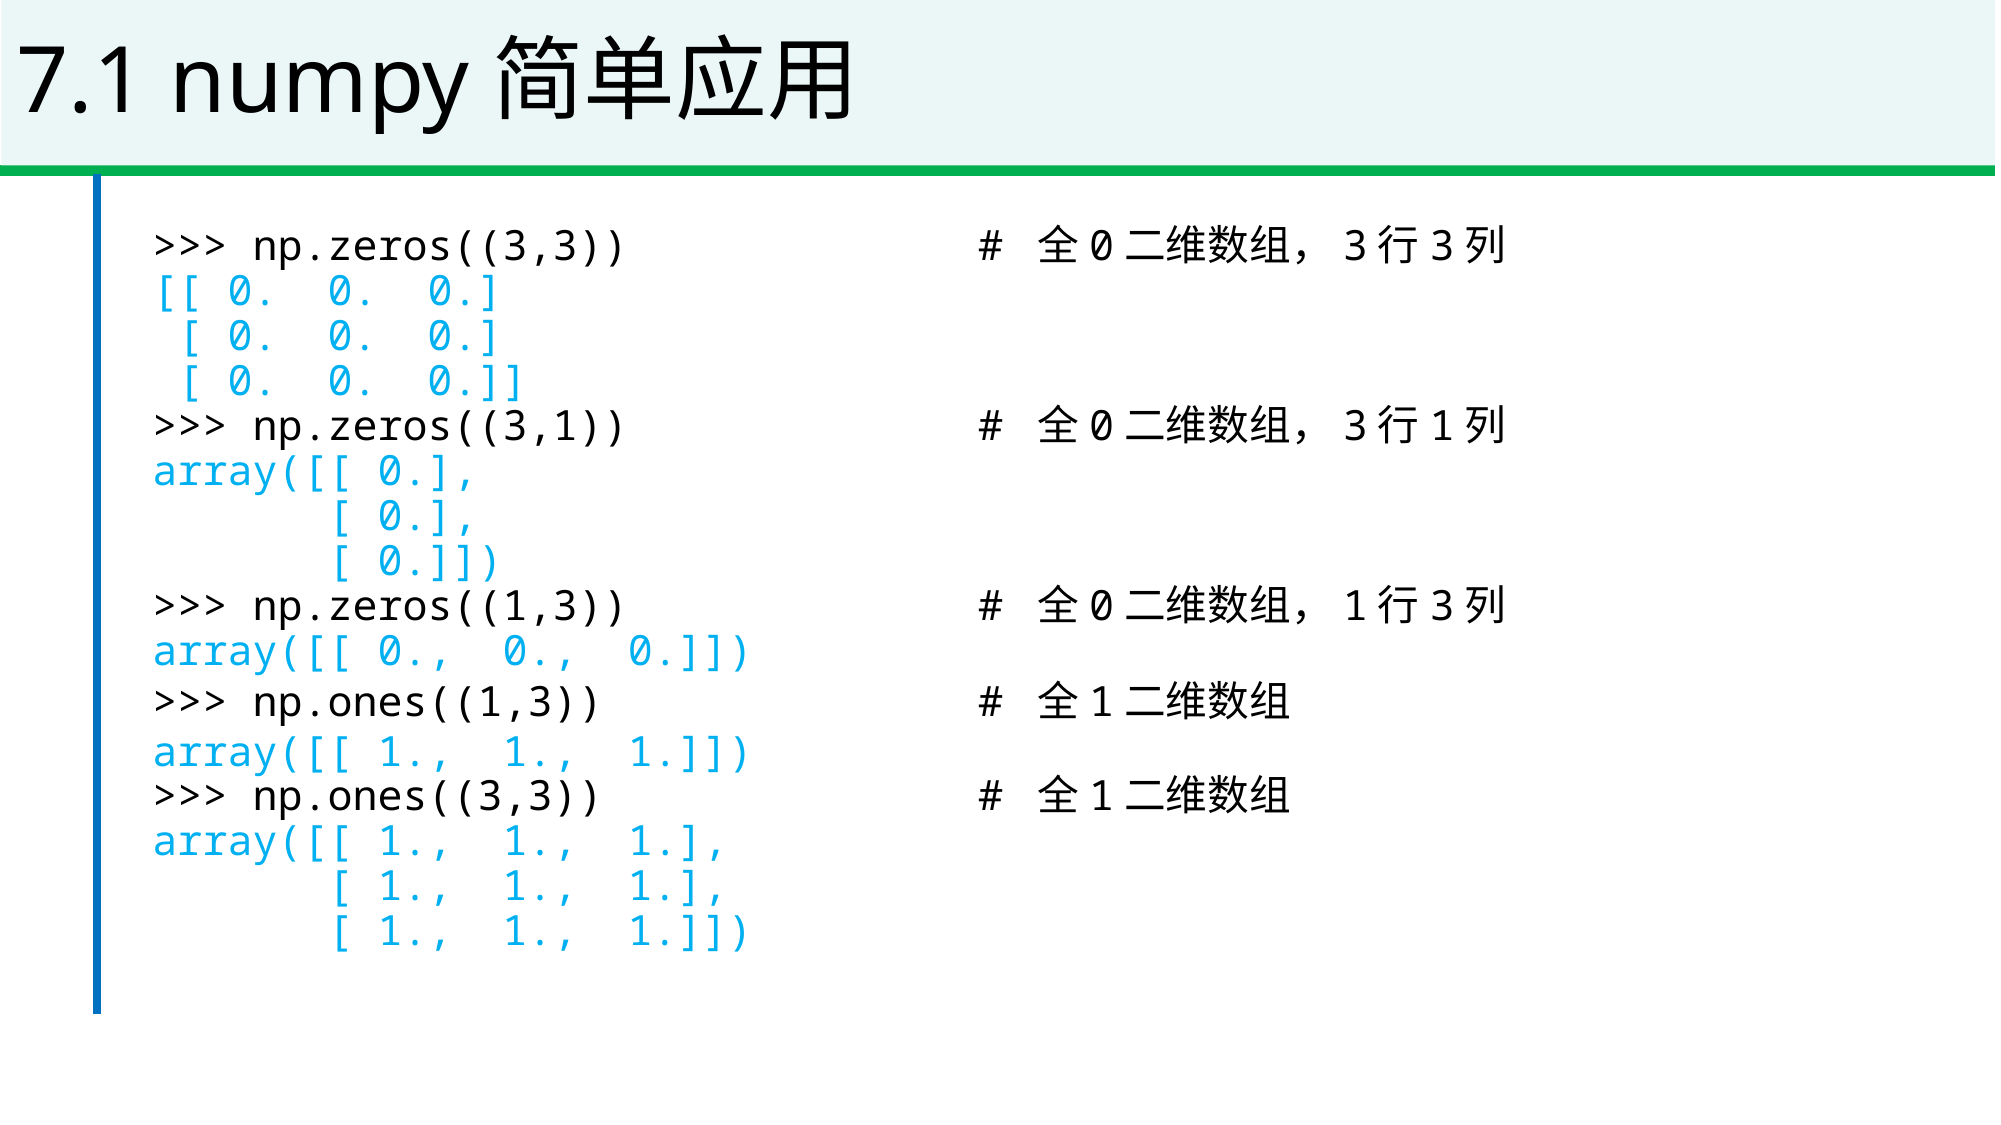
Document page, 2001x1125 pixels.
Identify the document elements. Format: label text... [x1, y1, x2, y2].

list >>> np.zeros((3,3)) # 全0二维数组，3行3列 [[ 0. 0. 0.] [ 0. 0. 0.] [ 0. 0. 0.]] >>> np.zeros((3,1)) # 全0二维数组，3行1列 array([[ 0.], [ 0.], [ 0.]]) >>> np.zeros((1,3)) # 全0二维数组，1行3列 array([[ 0., 0., 0.]]) >>> np.ones((1,3)) # 全1二维数组 array([[ 1., 1., 1.]]) >>> np.ones((3,3)) # 全1二维数组 array([[ 1., 1., 1.], [ 1., 1., 1.], [ 1., 1., 1.]]) [137, 216, 1863, 978]
title 7.1 numpy简单应用 [1, 0, 1995, 166]
